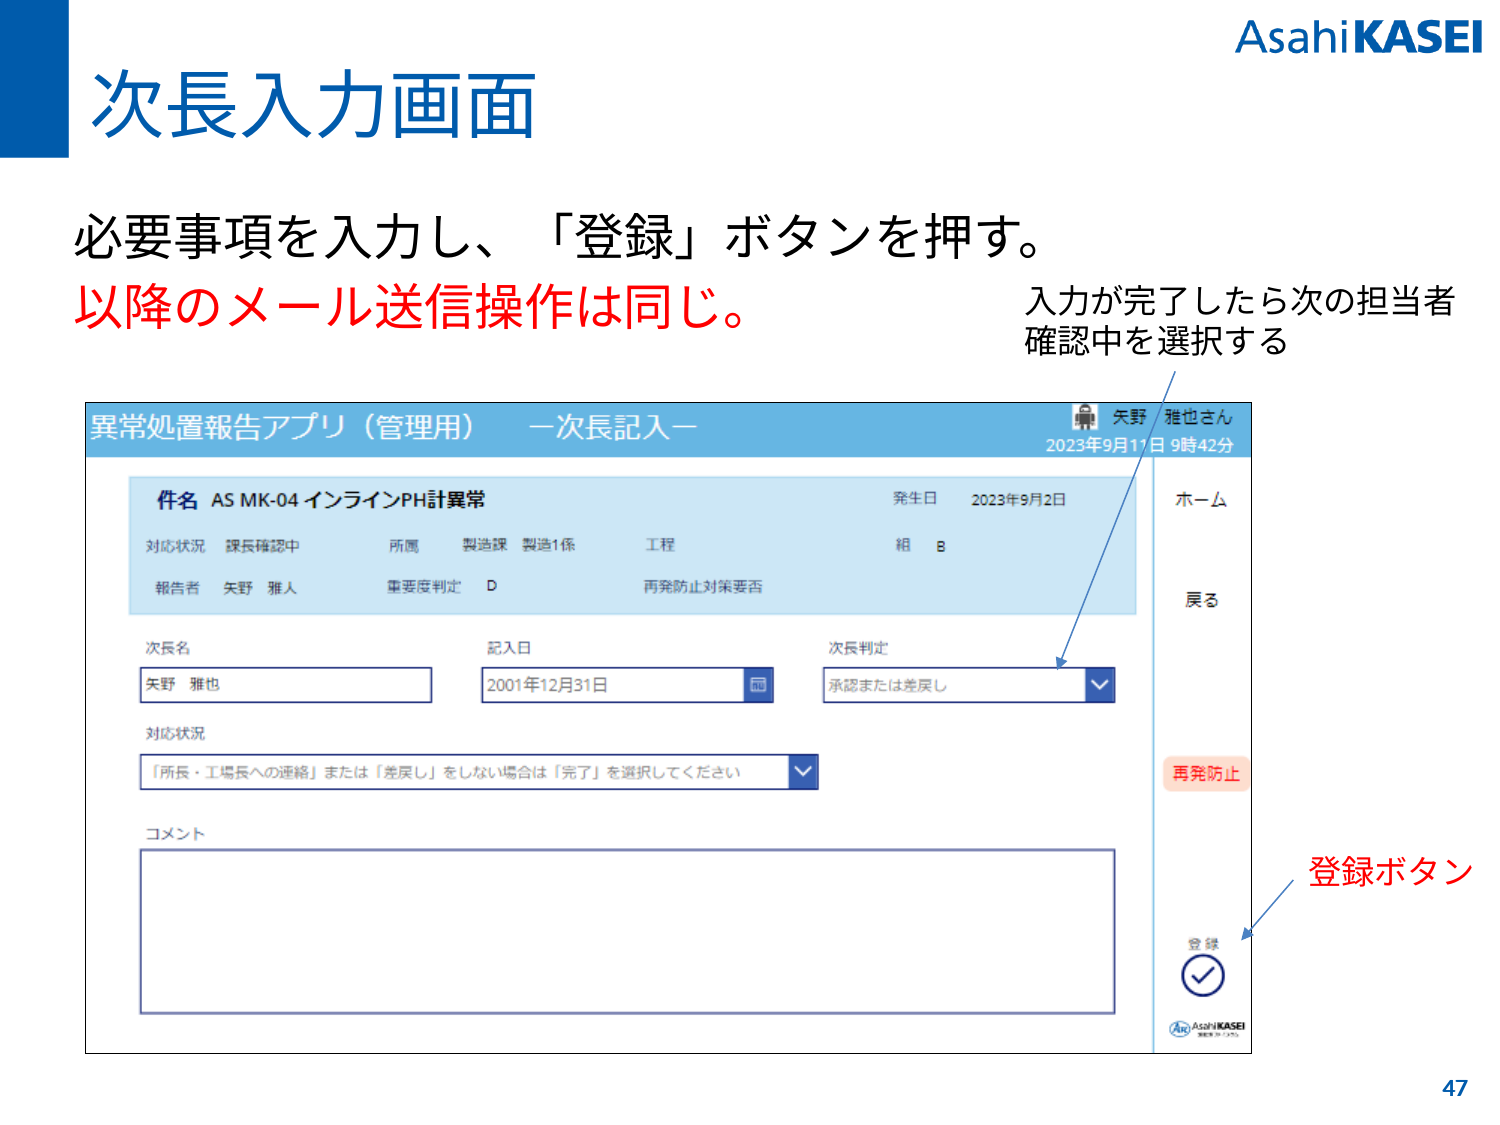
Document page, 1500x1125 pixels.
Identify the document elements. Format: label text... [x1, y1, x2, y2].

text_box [1056, 371, 1176, 671]
list 必要事項を入力し、「登録」ボタンを押す。 以降のメール送信操作は同じ。 [59, 197, 1410, 341]
text_box 入力が完了したら次の担当者確認中を選択する [1009, 273, 1473, 372]
title 次長入力画面 [75, 38, 1425, 155]
picture [0, 0, 1500, 1125]
text_box 登録ボタン [1293, 843, 1495, 908]
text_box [1240, 879, 1294, 941]
